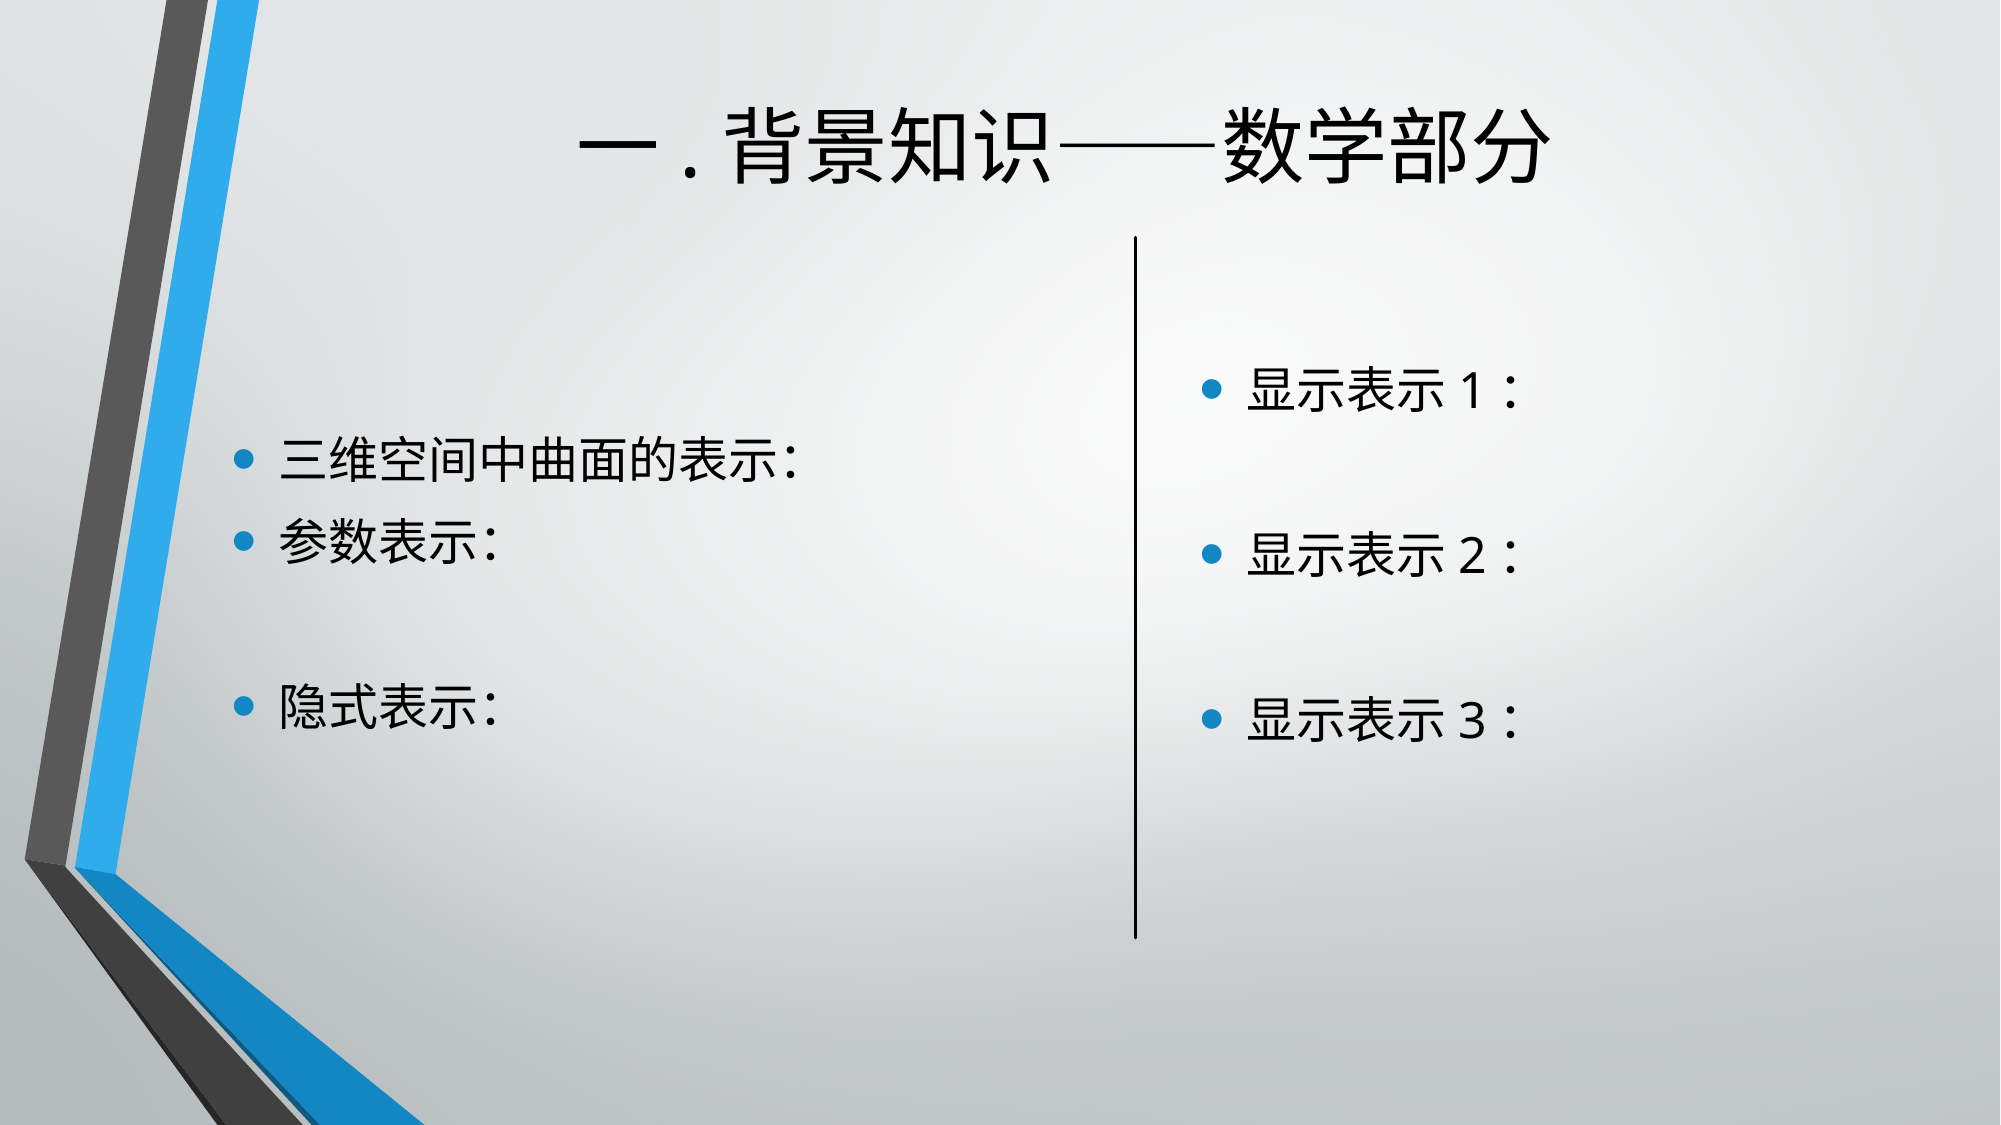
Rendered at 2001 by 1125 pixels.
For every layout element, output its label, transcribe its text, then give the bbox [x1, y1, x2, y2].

title 一.背景知识——数学部分 [243, 0, 1887, 288]
